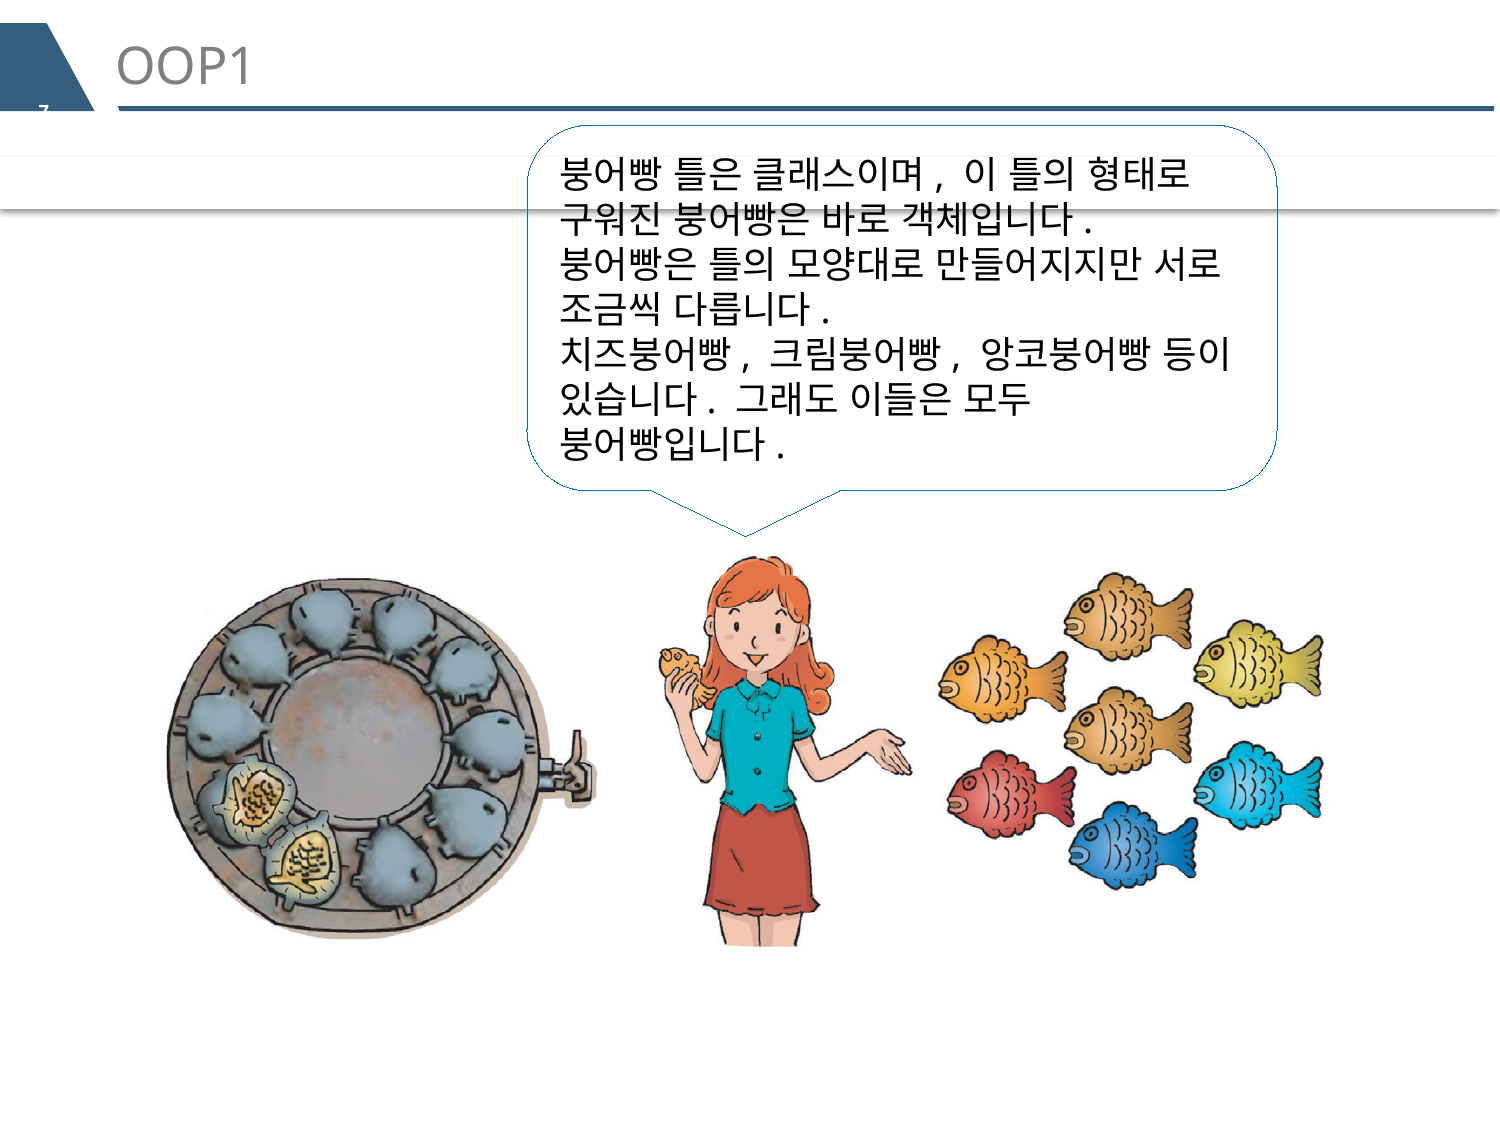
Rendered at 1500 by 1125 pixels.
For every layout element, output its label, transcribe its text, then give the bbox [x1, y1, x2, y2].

picture [160, 546, 1340, 953]
text_box [0, 0, 1500, 75]
title OOP1 [100, 75, 1438, 90]
text_box 붕어빵 틀은 클래스이며, 이 틀의 형태로 구워진 붕어빵은 바로 객체입니다. 붕어빵은 틀의 모양대로 만들어지지만 서로 조금씩 다릅니다. 치즈붕어빵, 크림붕어빵, 앙코붕어빵 등이 있습니다. 그래도 이들은 모두 붕어빵입니다. [526, 125, 1278, 537]
text_box 7 [0, 92, 88, 133]
